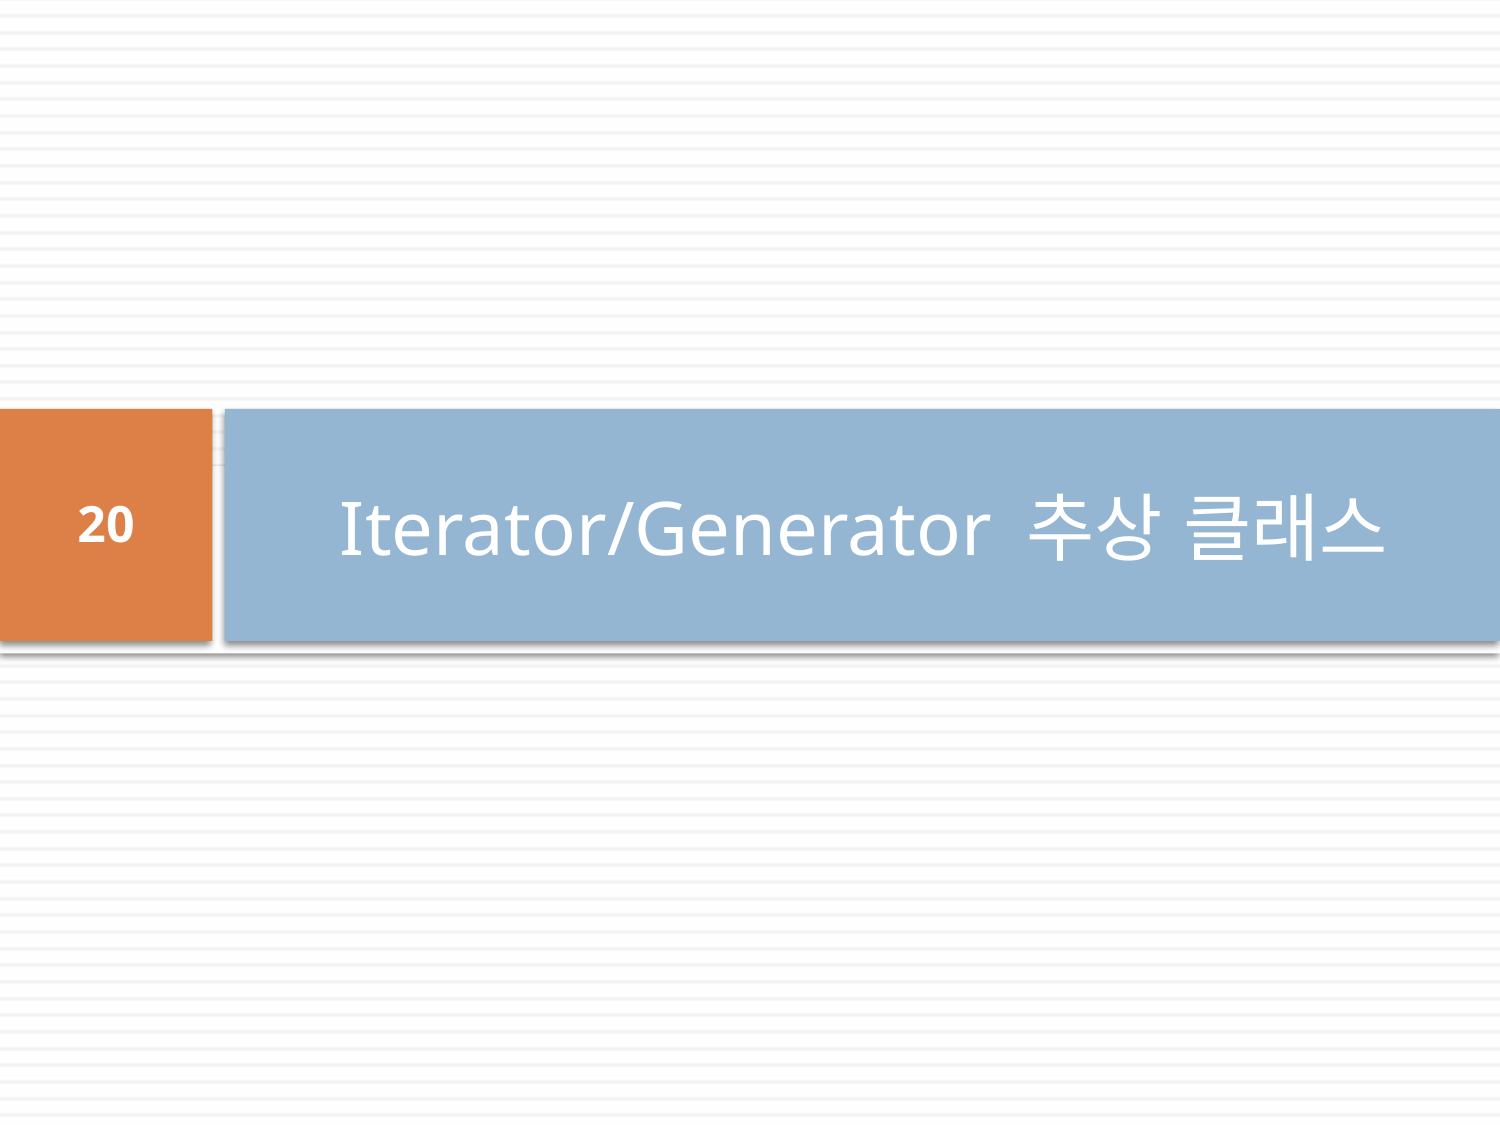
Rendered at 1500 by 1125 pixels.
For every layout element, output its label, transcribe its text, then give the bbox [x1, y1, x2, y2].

title Iterator/Generator 추상 클래스 [238, 444, 1489, 607]
slide_number 20 [0, 469, 213, 585]
